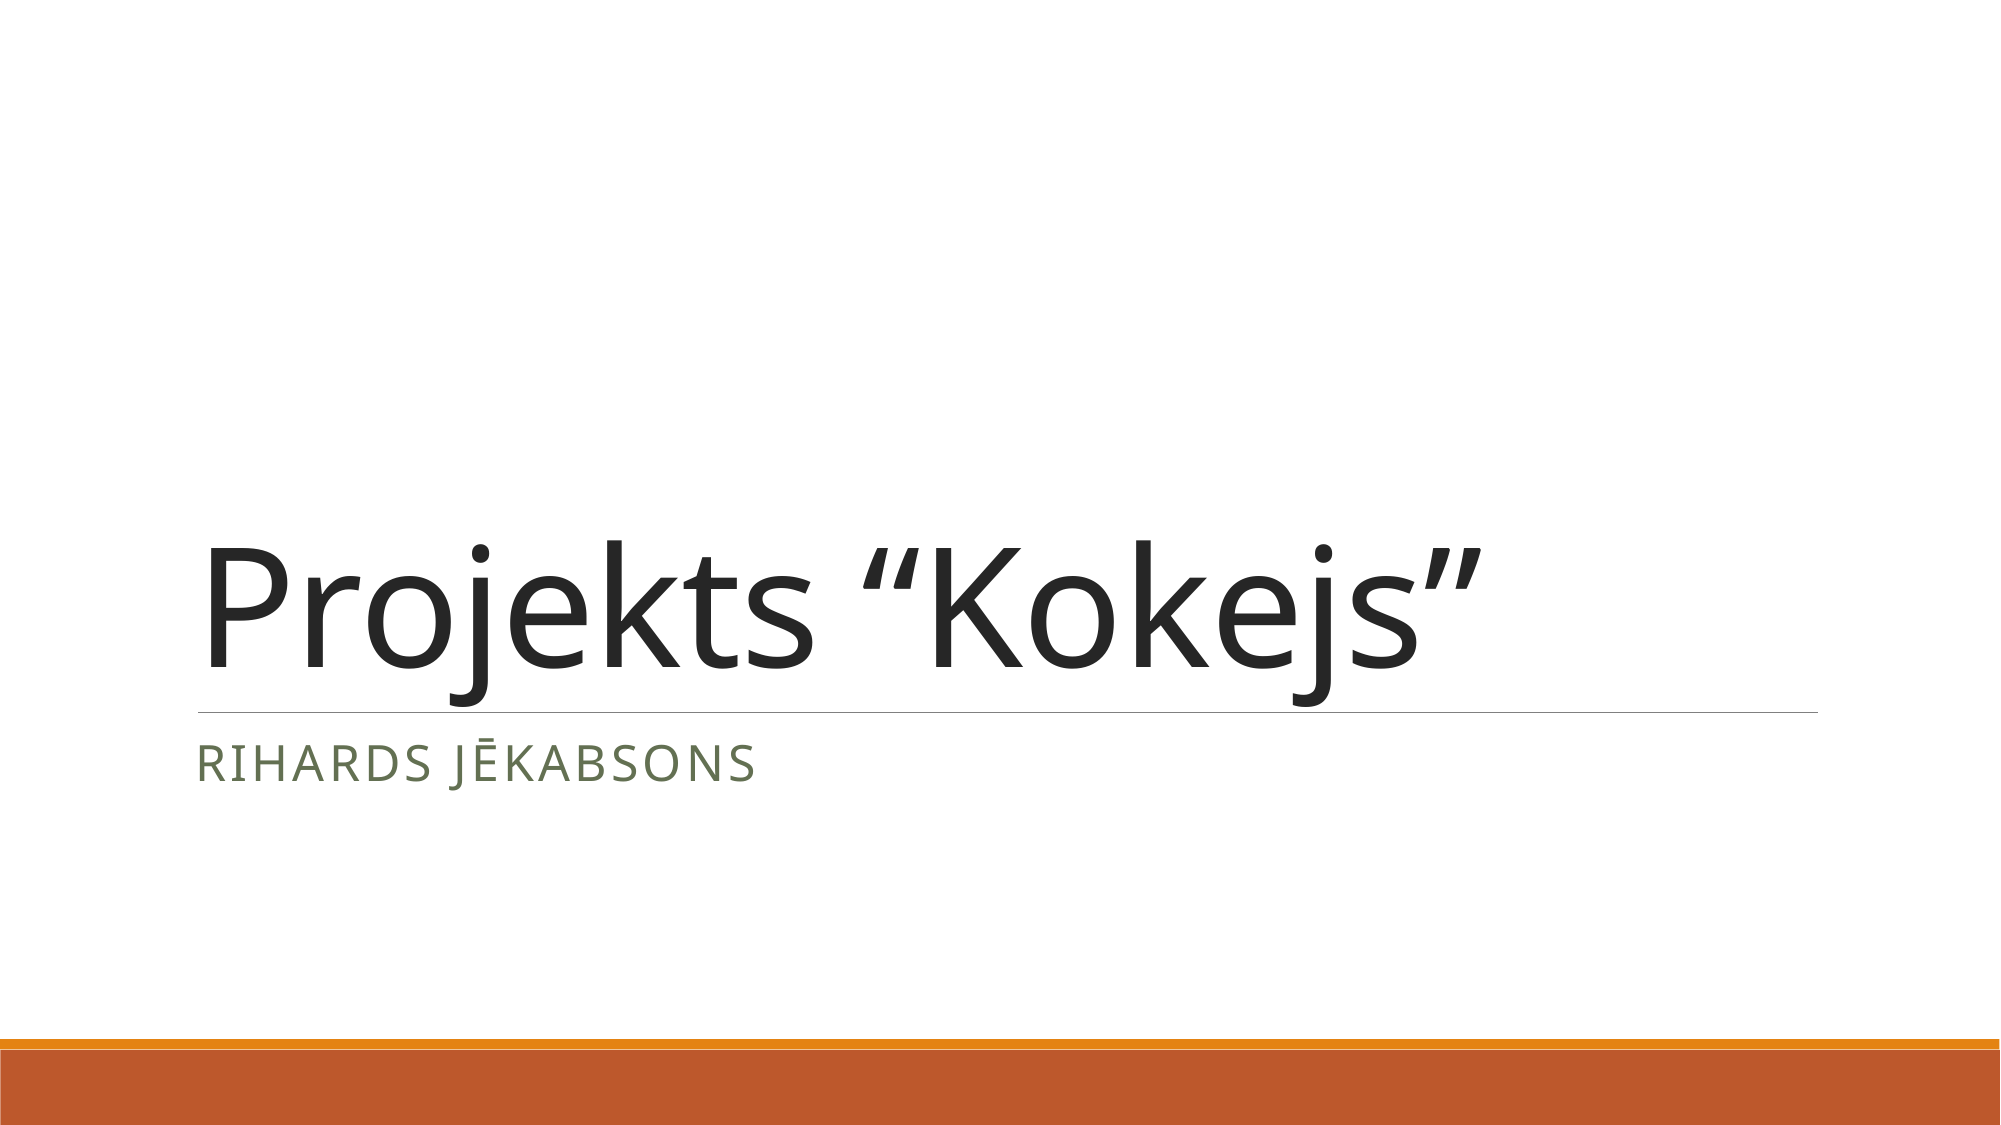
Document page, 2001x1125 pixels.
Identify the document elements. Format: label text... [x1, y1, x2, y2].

title Projekts “Kokejs” [180, 124, 1830, 710]
subtitle Rihards Jēkabsons [180, 730, 1831, 919]
